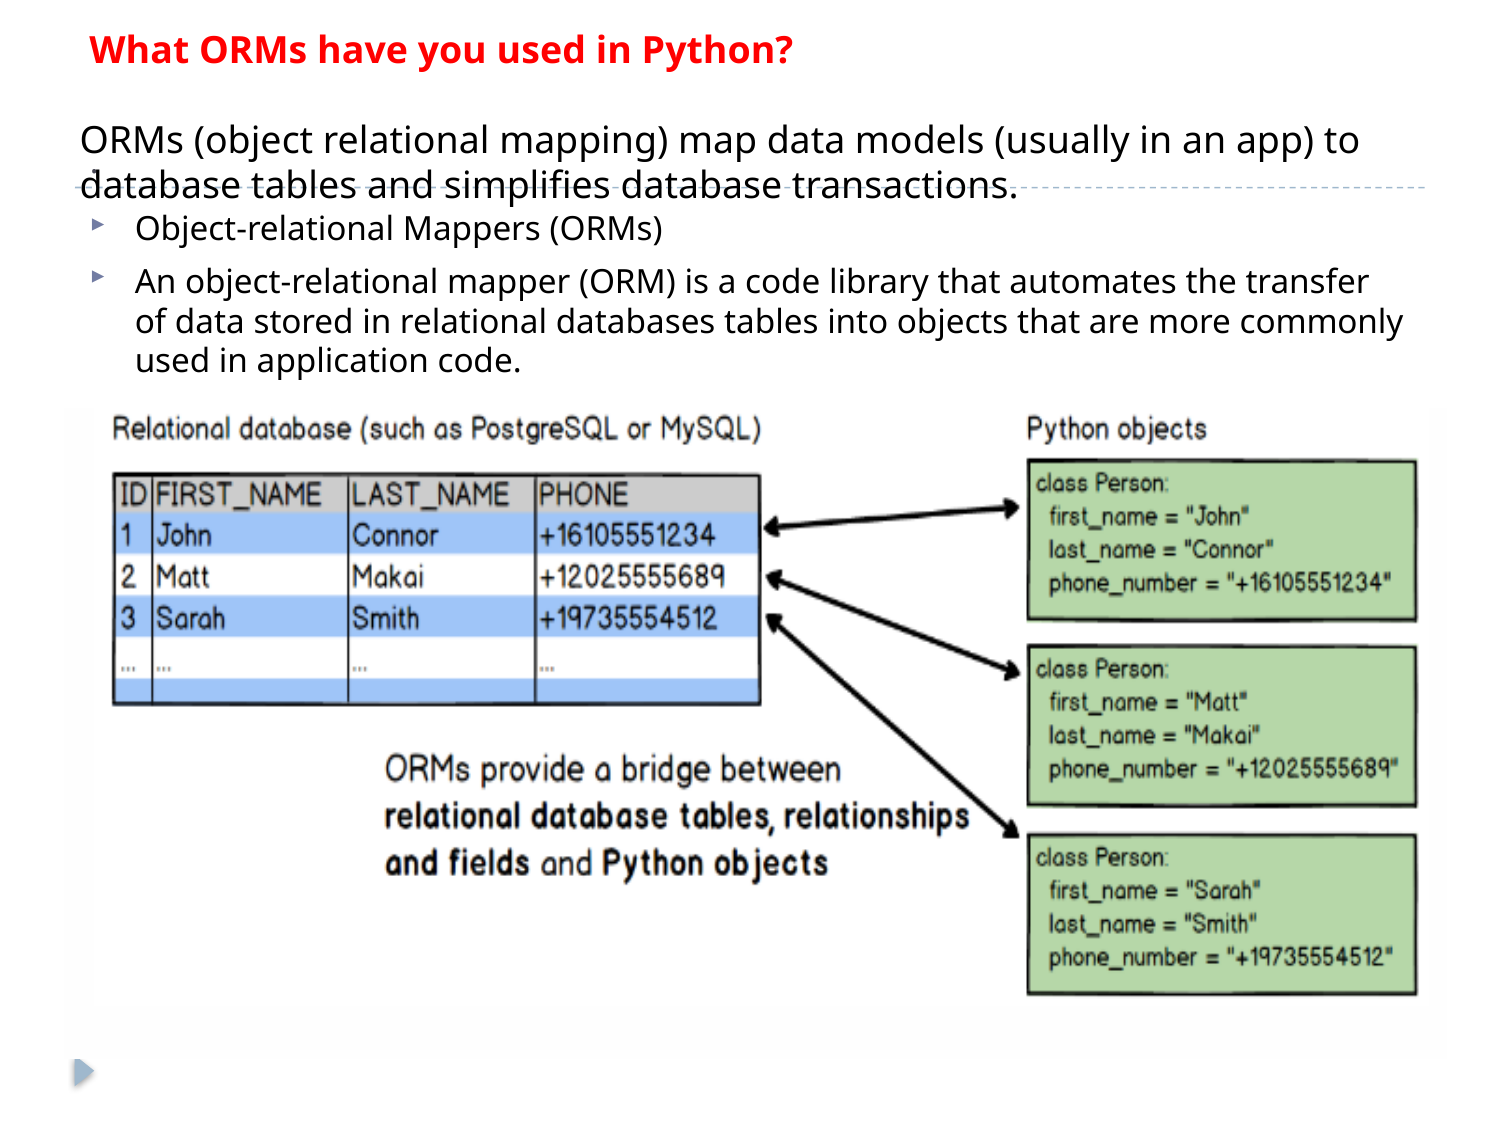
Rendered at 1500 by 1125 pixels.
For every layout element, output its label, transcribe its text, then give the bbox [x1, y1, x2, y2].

text_box What ORMs have you used in Python? ORMs (object relational mapping) map data models (usually in an app) to database tables and simplifies database transactions. [64, 19, 1447, 214]
picture [64, 408, 1448, 1059]
list Object-relational Mappers (ORMs) An object-relational mapper (ORM) is a code library that automates the transfer of data stored in relational databases tables into objects that are more commonly used in application code. [75, 214, 1425, 408]
